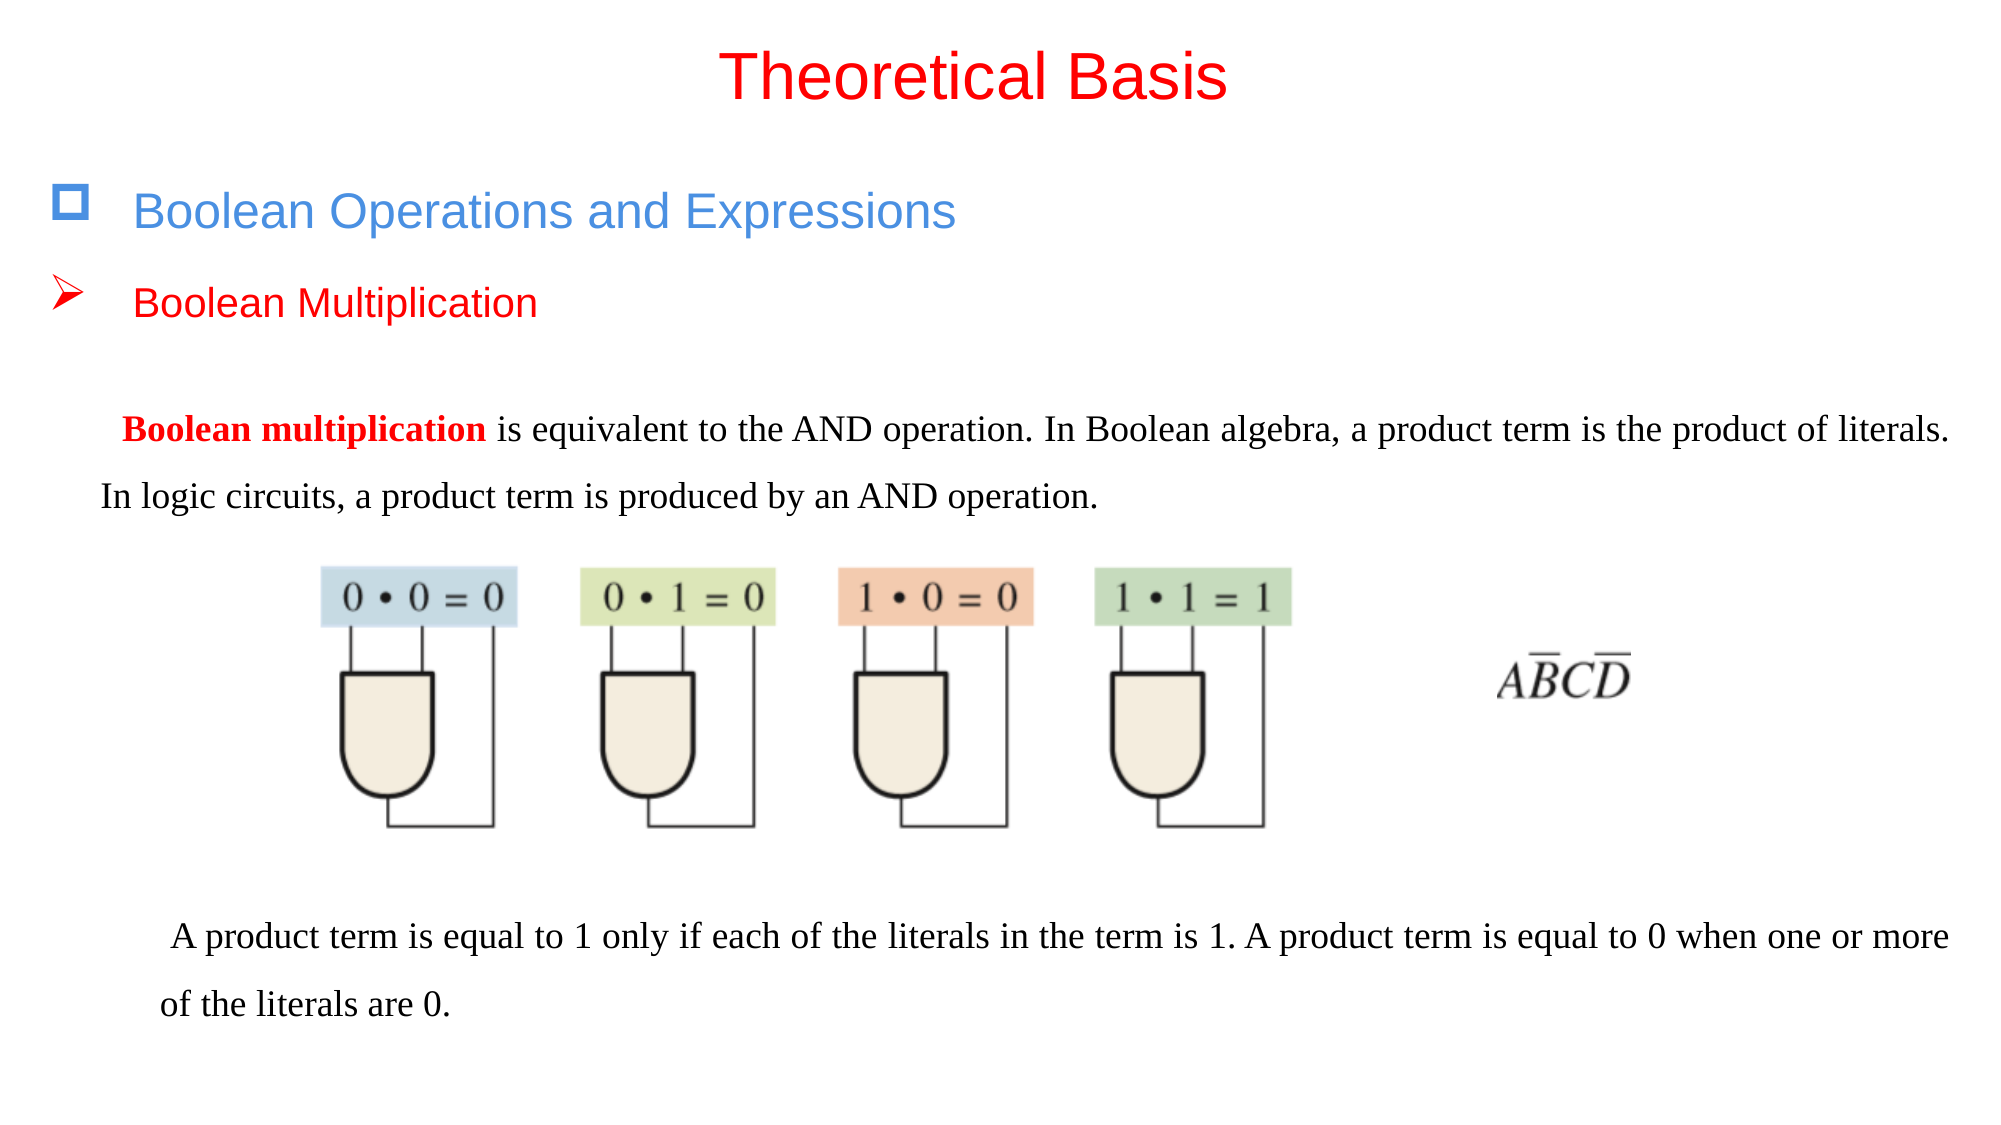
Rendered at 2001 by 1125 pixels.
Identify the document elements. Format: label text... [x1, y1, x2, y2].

picture [1497, 646, 1631, 704]
text_box Boolean multiplication is equivalent to the AND operation. In Boolean algebra, a product term is the product of literals. In logic circuits, a product term is produced by an AND operation. [85, 373, 1968, 514]
title Theoretical Basis [224, 25, 1725, 122]
subtitle Boolean Operations and Expressions [33, 177, 1916, 240]
text_box A product term is equal to 1 only if each of the literals in the term is 1. A product term is equal to 0 when one or more of the literals are 0. [145, 881, 1968, 1031]
text_box Boolean Multiplication [33, 266, 1916, 330]
picture [299, 540, 1312, 854]
